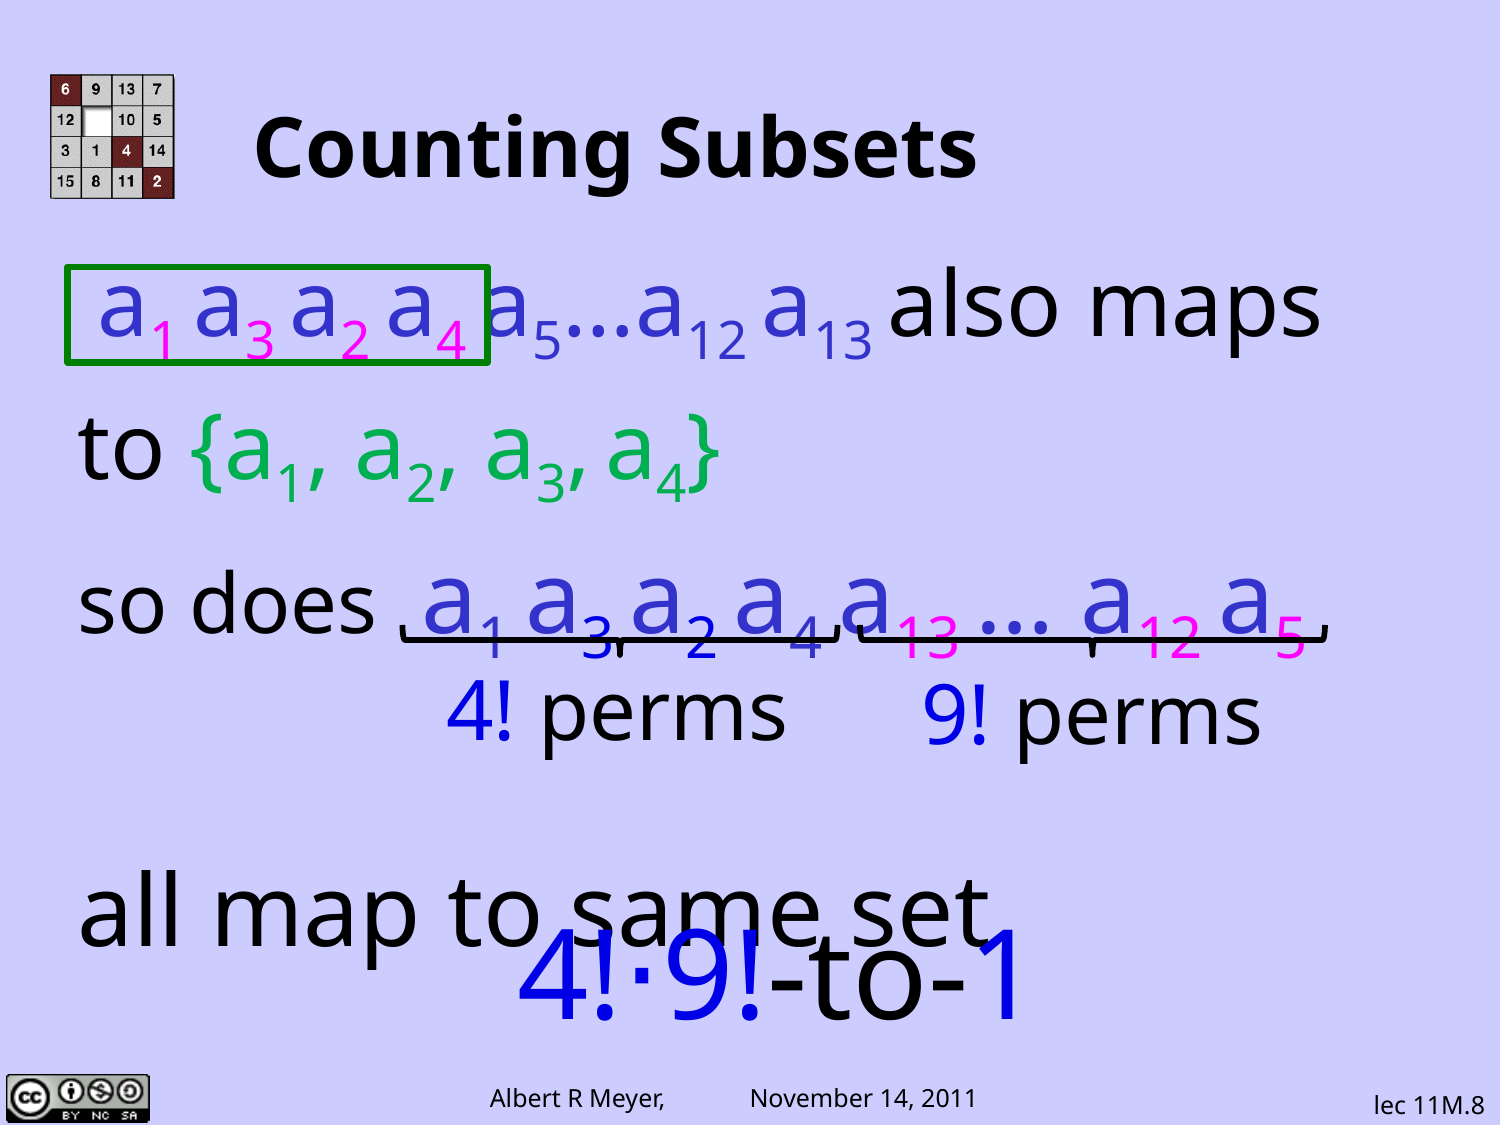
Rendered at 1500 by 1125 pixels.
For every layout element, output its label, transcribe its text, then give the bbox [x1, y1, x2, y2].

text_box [402, 624, 838, 767]
title Counting Subsets [237, 49, 1476, 238]
picture [50, 74, 175, 199]
text_box a1 a3 a2 a4 a5…a12 a13 also maps to {a1, a2, a3, a4} so does a1 a3 a2 a4 a13 … a12 a5 all map to same set [62, 237, 1450, 974]
text_box 4!⋅9!-to-1 [502, 887, 1168, 1053]
text_box [67, 266, 488, 363]
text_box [495, 412, 646, 446]
picture [6, 1074, 150, 1123]
slide_number lec 11M.8 [1249, 1082, 1500, 1125]
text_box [859, 624, 1326, 771]
